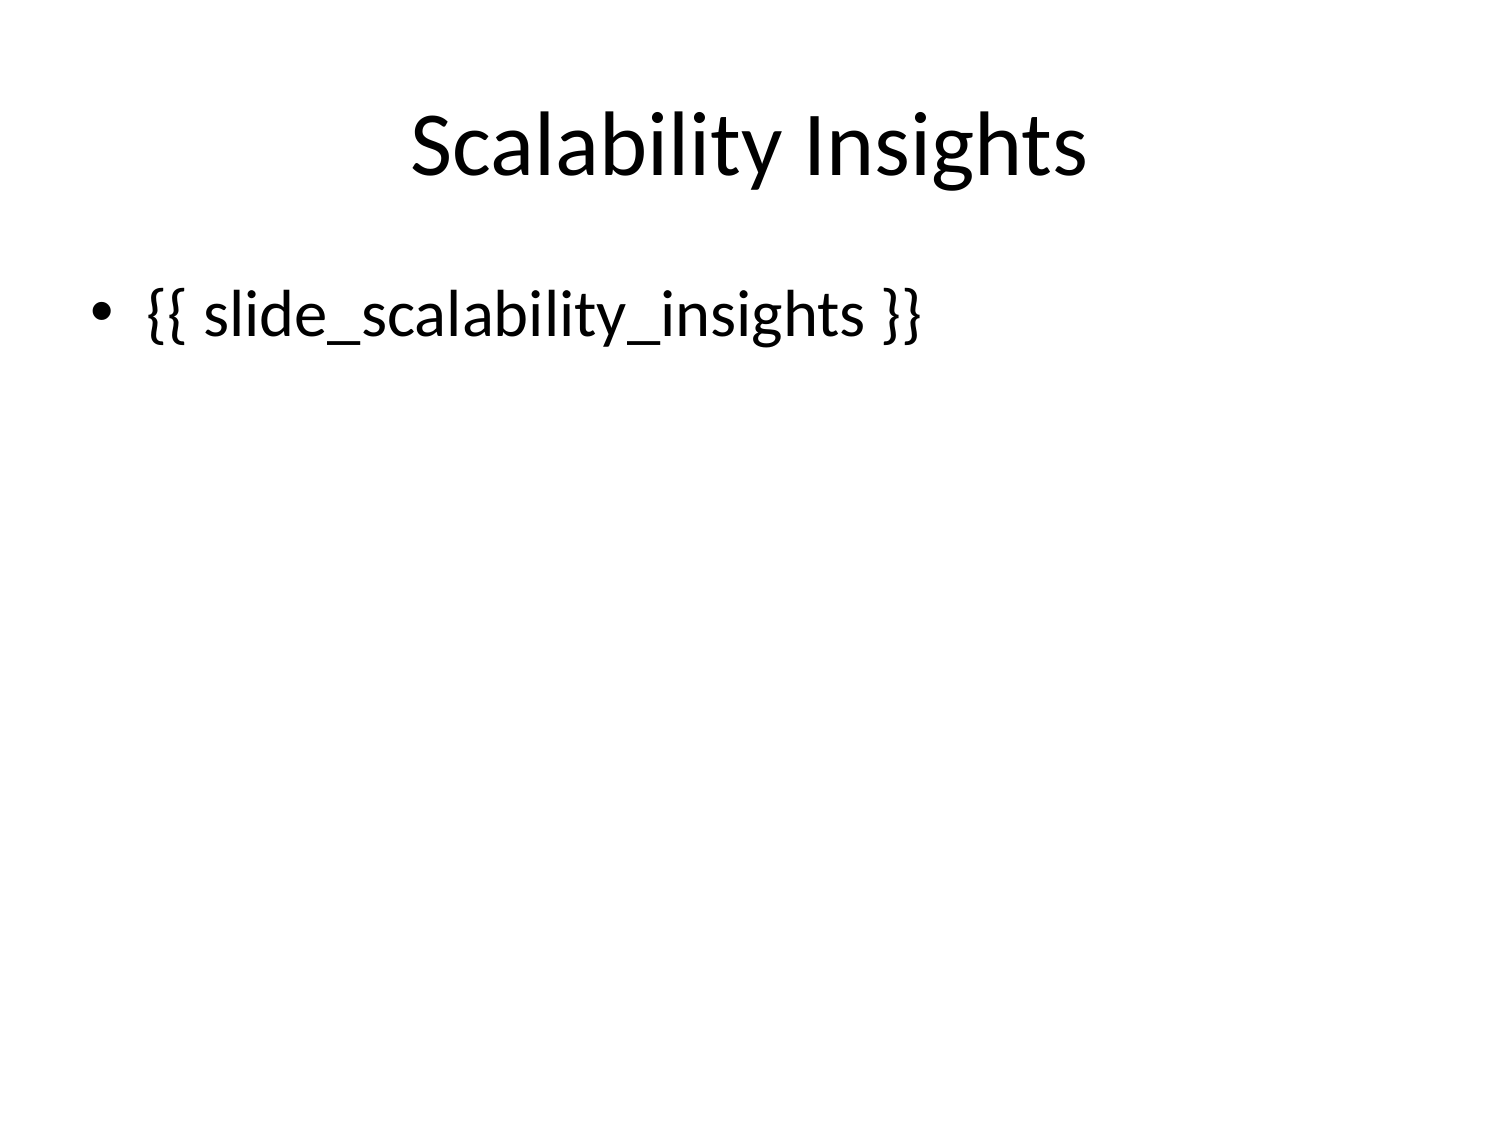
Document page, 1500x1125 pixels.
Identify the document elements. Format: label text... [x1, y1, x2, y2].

list {{ slide_scalability_insights }} [75, 262, 1425, 1005]
title Scalability Insights [75, 45, 1425, 233]
